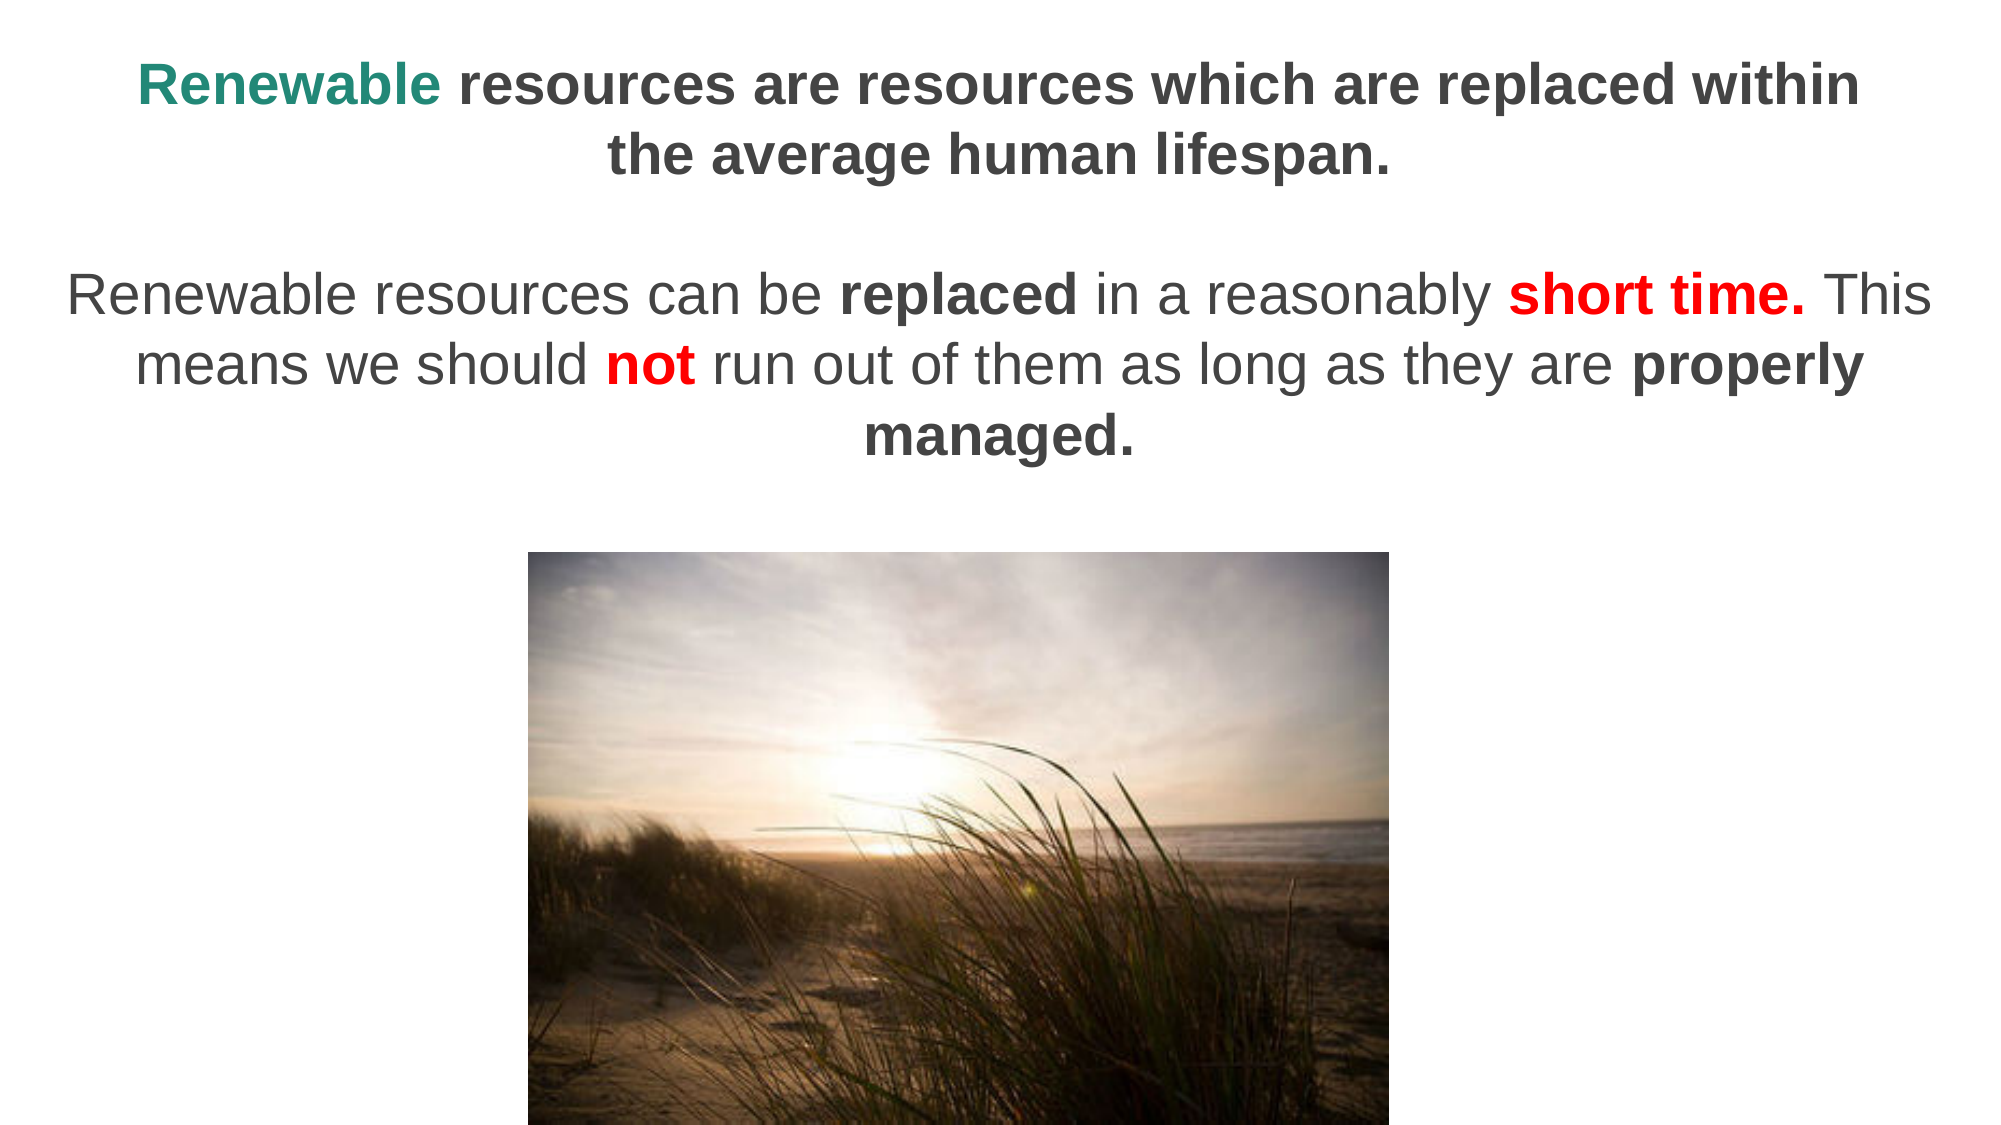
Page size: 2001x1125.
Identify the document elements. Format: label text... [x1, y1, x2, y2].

text_box Renewable resources are resources which are replaced within the average human lifespan. Renewable resources can be replaced in a reasonably short time. This means we should not run out of them as long as they are properly managed. [0, 39, 2000, 474]
picture [528, 552, 1389, 1125]
